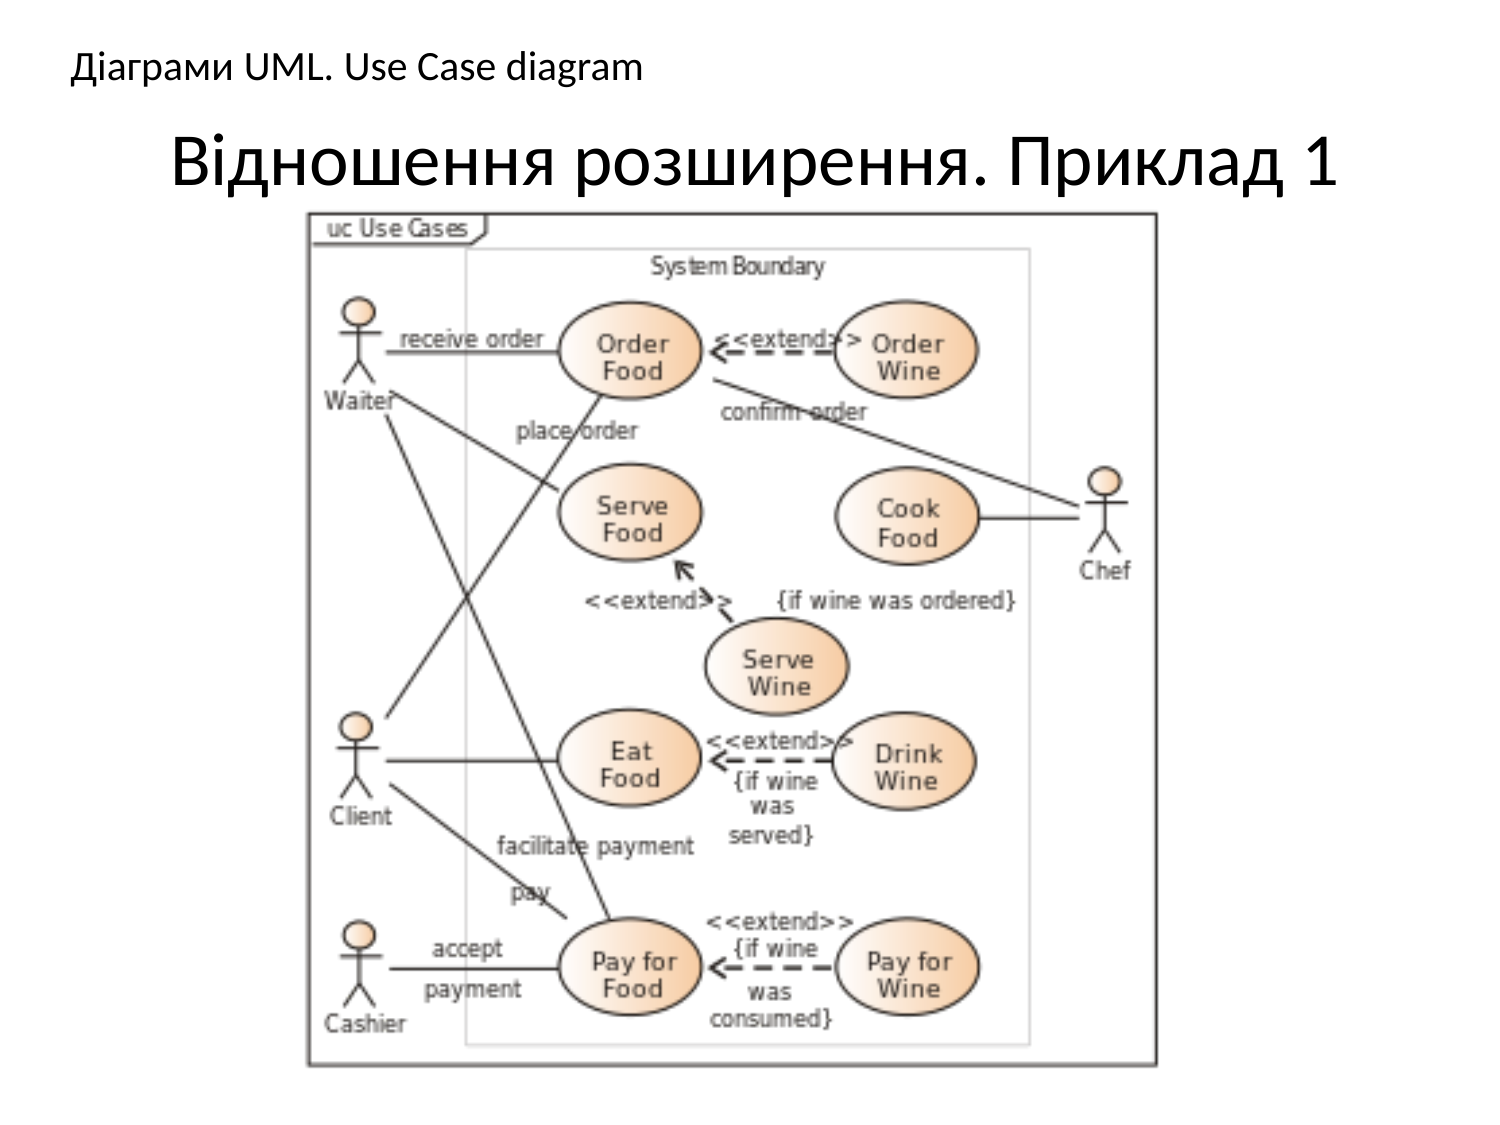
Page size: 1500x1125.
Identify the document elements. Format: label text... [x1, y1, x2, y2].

title Відношення розширення. Приклад 1 [75, 91, 1436, 220]
picture [300, 207, 1164, 1071]
text_box Діаграми UML. Use Case diagram [55, 30, 669, 96]
